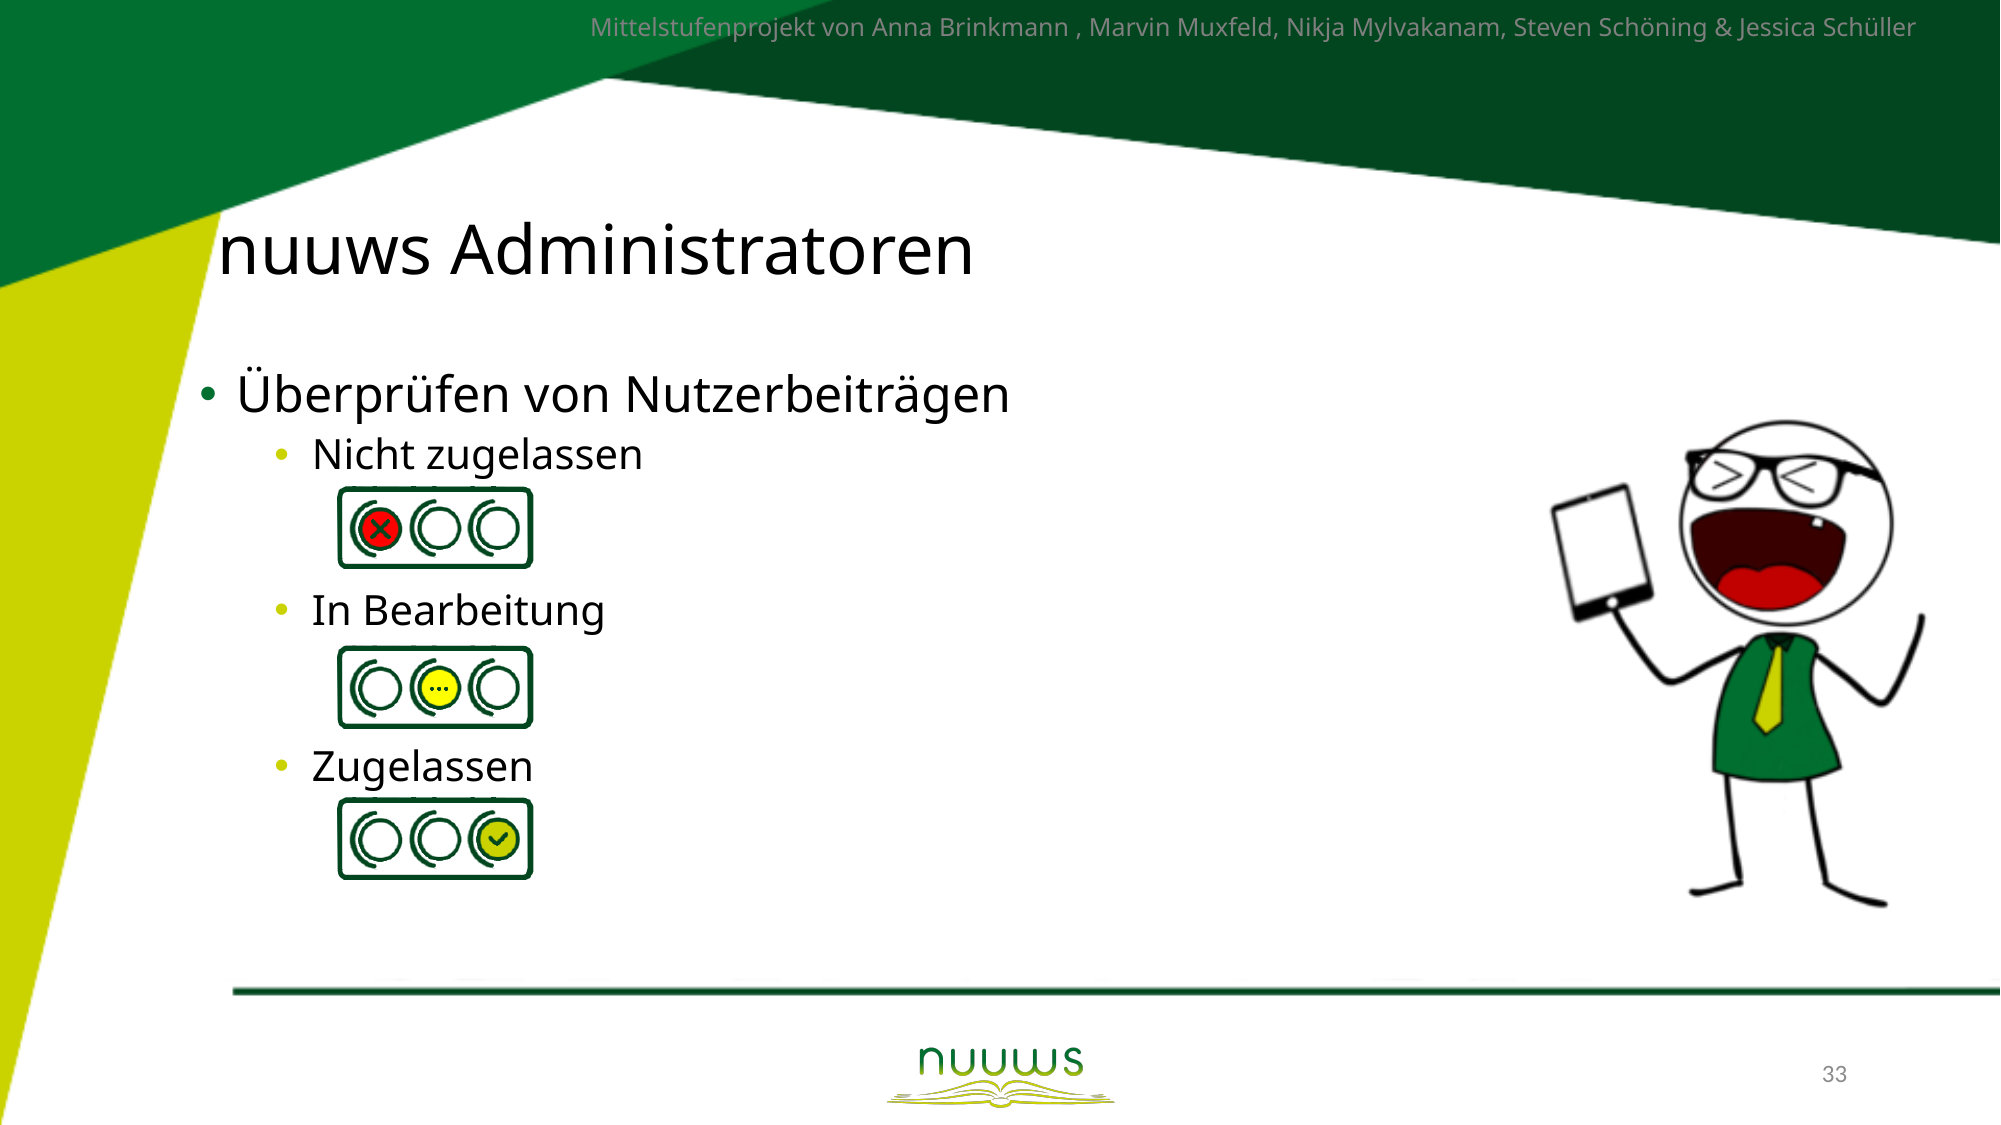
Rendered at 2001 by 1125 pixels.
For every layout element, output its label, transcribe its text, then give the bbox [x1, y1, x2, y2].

slide_number 33 [1412, 1042, 1863, 1103]
title nuuws Administratoren [202, 143, 1881, 361]
picture [0, 0, 2000, 1125]
list Überprüfen von Nutzerbeiträgen Nicht zugelassen In Bearbeitung Zugelassen [184, 362, 1863, 970]
